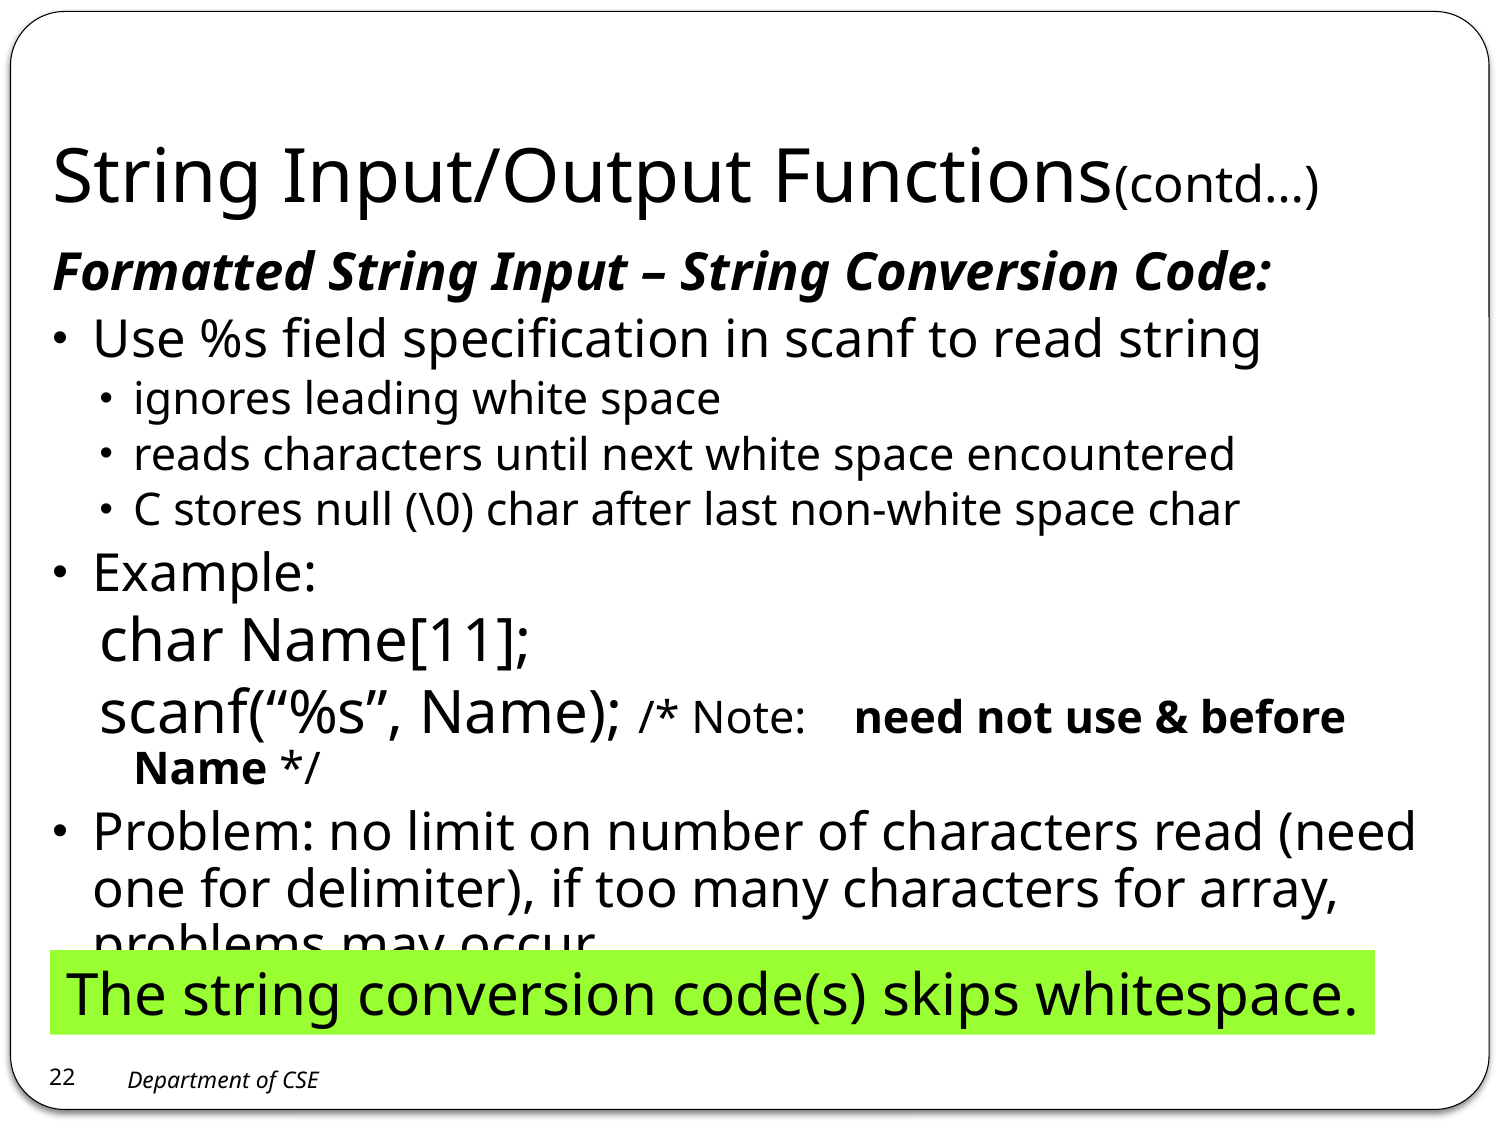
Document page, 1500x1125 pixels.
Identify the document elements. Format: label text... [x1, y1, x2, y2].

text_box The string conversion code(s) skips whitespace. [50, 950, 1375, 1035]
footer Department of CSE [112, 1062, 763, 1100]
list Formatted String Input – String Conversion Code: Use %s field specification in scanf to read string ignores leading white space reads characters until next white space encountered C stores null (\0) char after last non-white space char Example: char Name[11]; scanf(“%s”, Name); /* Note: need not use & before Name */ Problem: no limit on number of characters read (need one for delimiter), if too many characters for array, problems may occur [37, 237, 1463, 988]
slide_number 22 [24, 1050, 100, 1107]
title String Input/Output Functions(contd…) [37, 45, 1463, 233]
